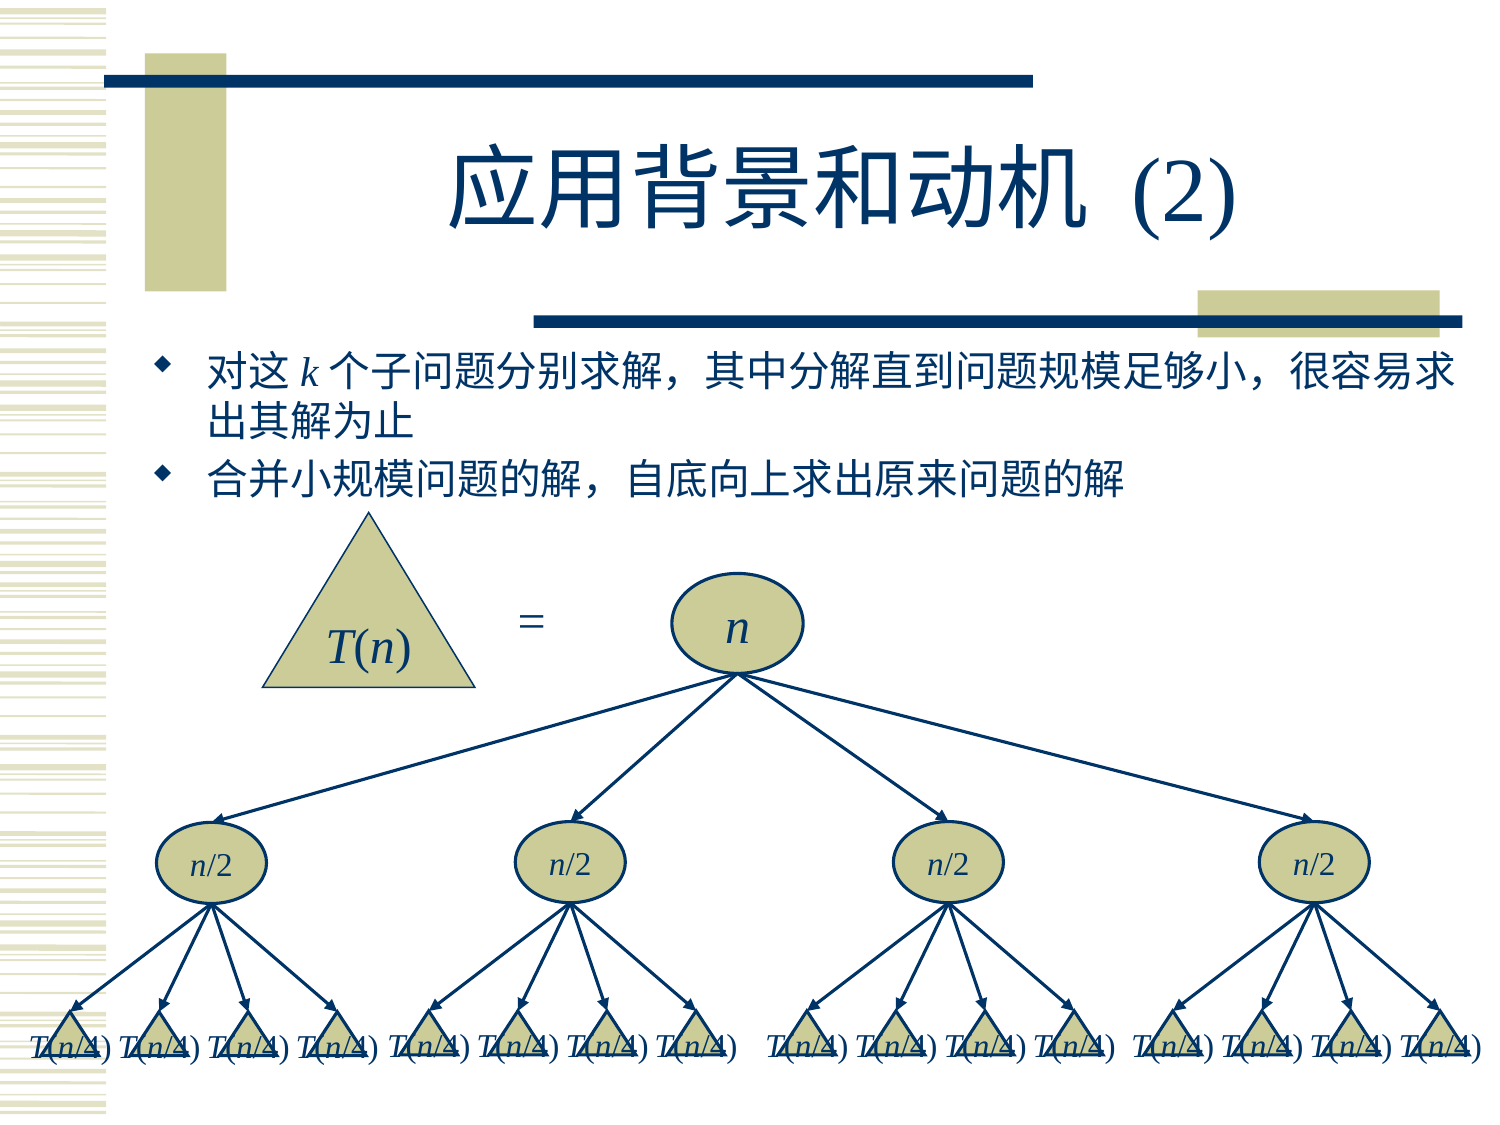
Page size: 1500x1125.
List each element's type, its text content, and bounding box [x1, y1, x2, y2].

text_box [211, 673, 567, 823]
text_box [949, 673, 1315, 822]
text_box n [671, 573, 804, 670]
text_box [399, 821, 726, 1056]
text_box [777, 821, 1104, 1056]
title 应用背景和动机 (2) [237, 99, 1449, 288]
text_box = [444, 581, 619, 657]
text_box 对这k个子问题分别求解，其中分解直到问题规模足够小，很容易求出其解为止 合并小规模问题的解，自底向上求出原来问题的解 [135, 337, 1483, 550]
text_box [737, 673, 949, 822]
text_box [40, 822, 367, 1056]
text_box T(n) [272, 512, 465, 671]
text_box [570, 673, 735, 822]
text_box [1143, 821, 1470, 1056]
